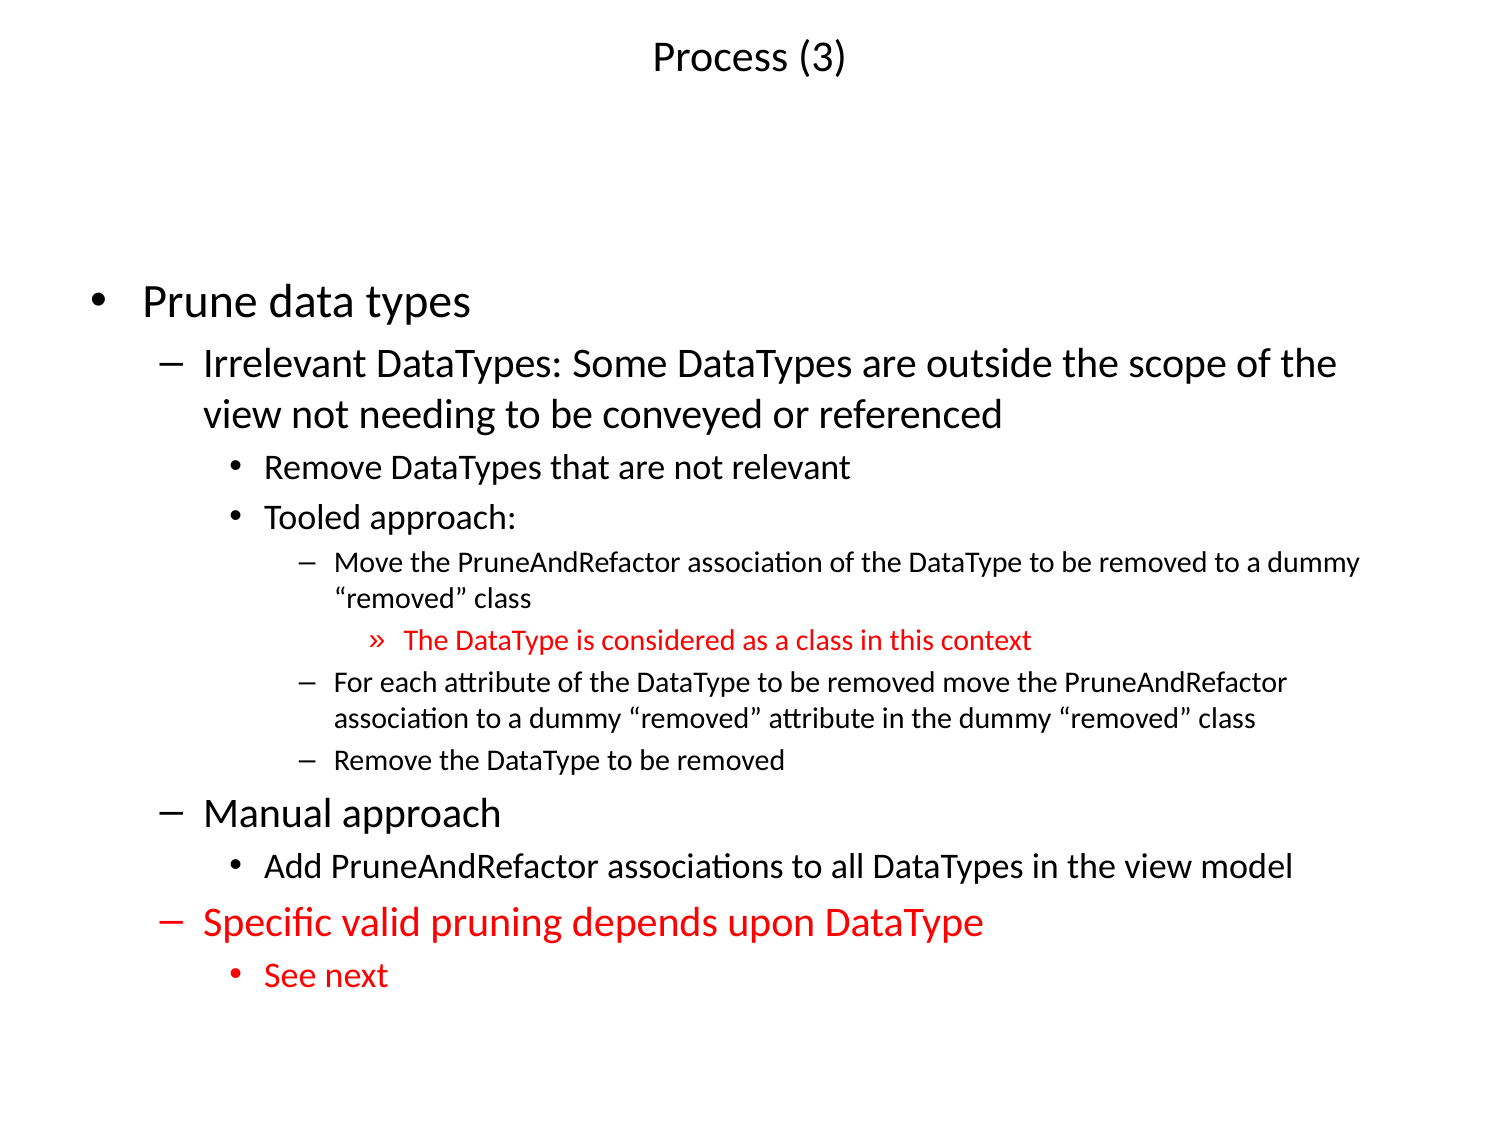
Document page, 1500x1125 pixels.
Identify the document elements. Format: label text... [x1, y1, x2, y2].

title Process (3) [75, 19, 1425, 88]
list Prune data types Irrelevant DataTypes: Some DataTypes are outside the scope of the view not needing to be conveyed or referenced Remove DataTypes that are not relevant Tooled approach: Move the PruneAndRefactor association of the DataType to be removed to a dummy “removed” class The DataType is considered as a class in this context For each attribute of the DataType to be removed move the PruneAndRefactor association to a dummy “removed” attribute in the dummy “removed” class Remove the DataType to be removed Manual approach Add PruneAndRefactor associations to all DataTypes in the view model Specific valid pruning depends upon DataType See next [75, 262, 1425, 1005]
